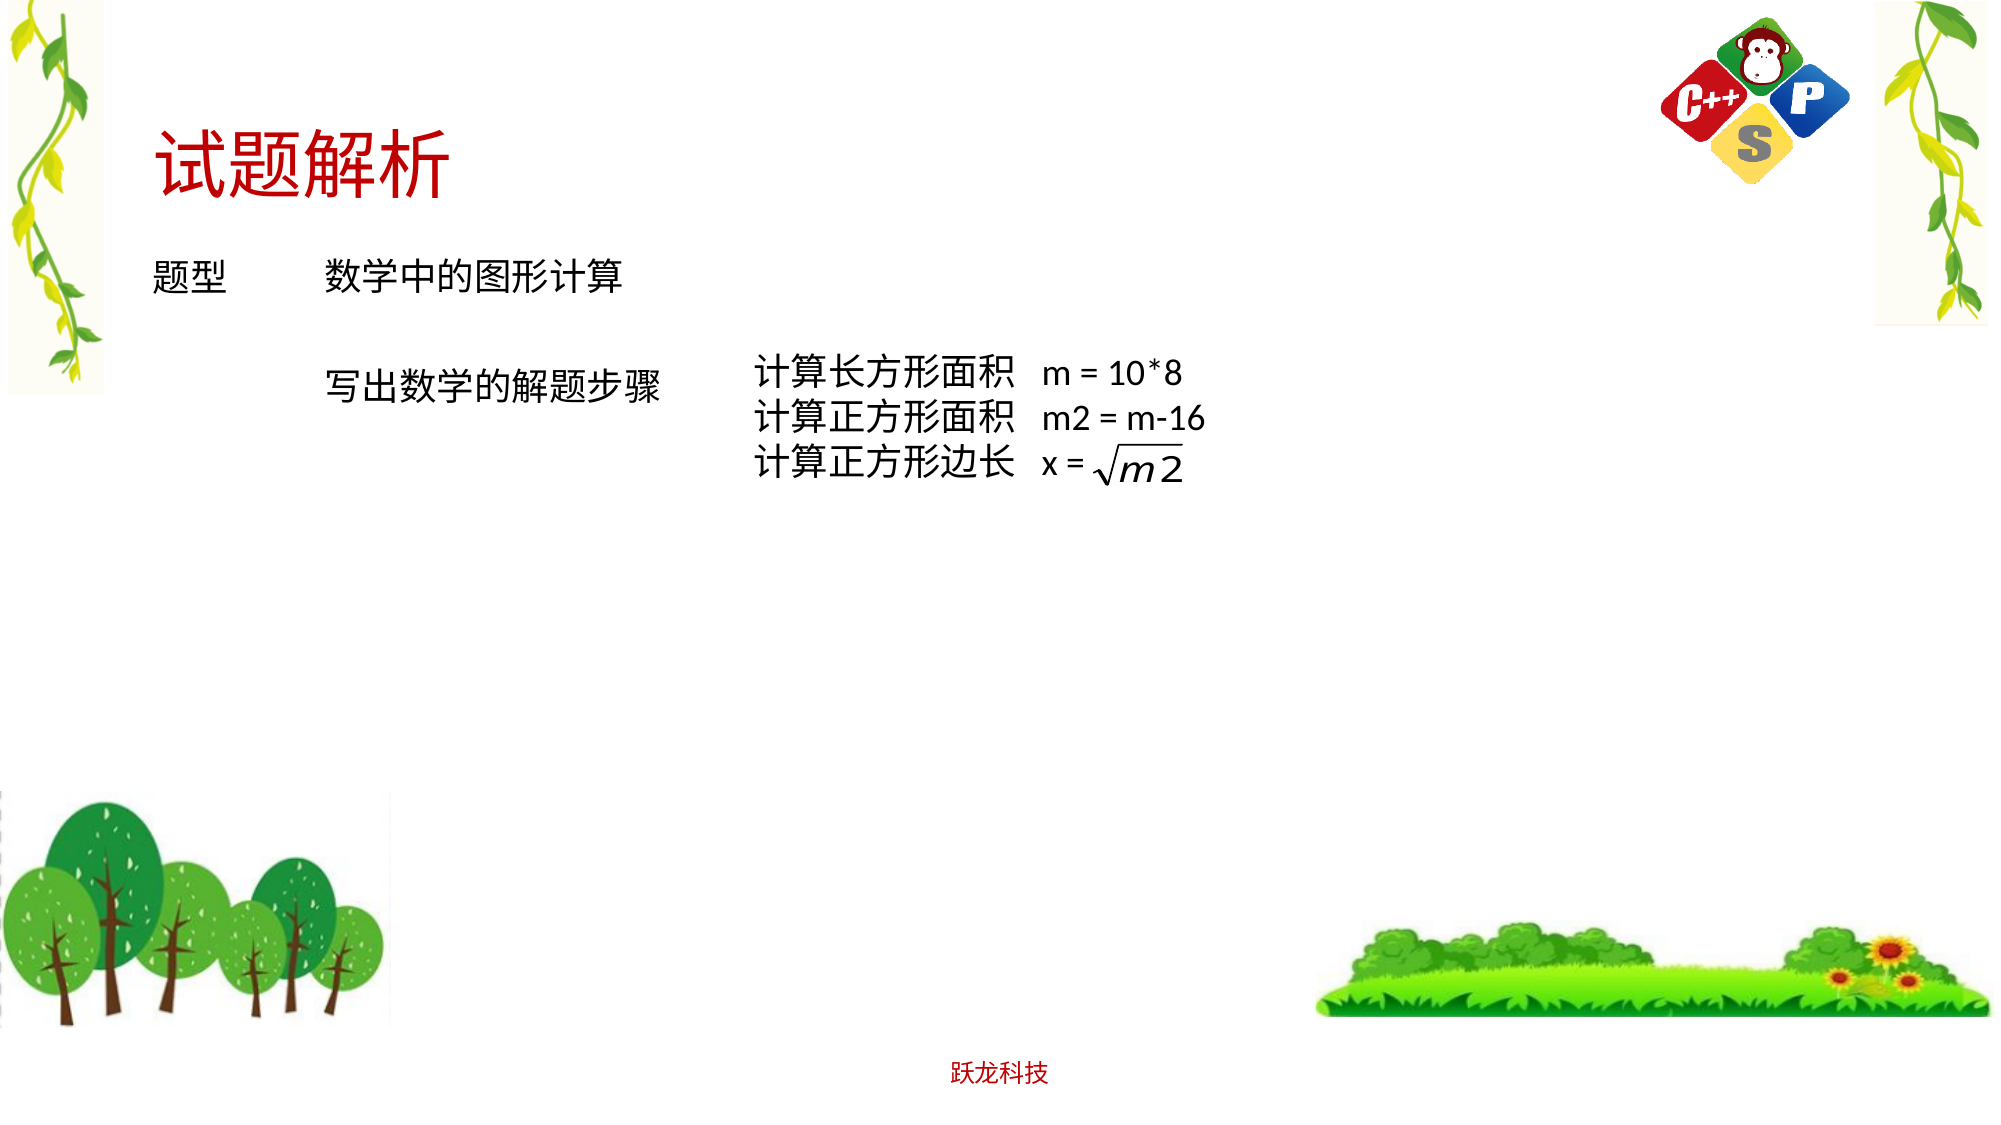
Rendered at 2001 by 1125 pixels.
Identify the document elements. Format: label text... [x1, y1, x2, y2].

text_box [740, 340, 1219, 492]
footer 跃龙科技 [662, 1042, 1338, 1103]
picture [8, 0, 103, 394]
title 试题解析 [137, 59, 1863, 278]
text_box 题型 [138, 246, 243, 307]
text_box 写出数学的解题步骤 [309, 355, 691, 416]
text_box 数学中的图形计算 [309, 245, 663, 305]
picture [1655, 12, 1854, 59]
picture [0, 791, 391, 1028]
picture [1310, 920, 2000, 1017]
picture [1875, 2, 1988, 326]
